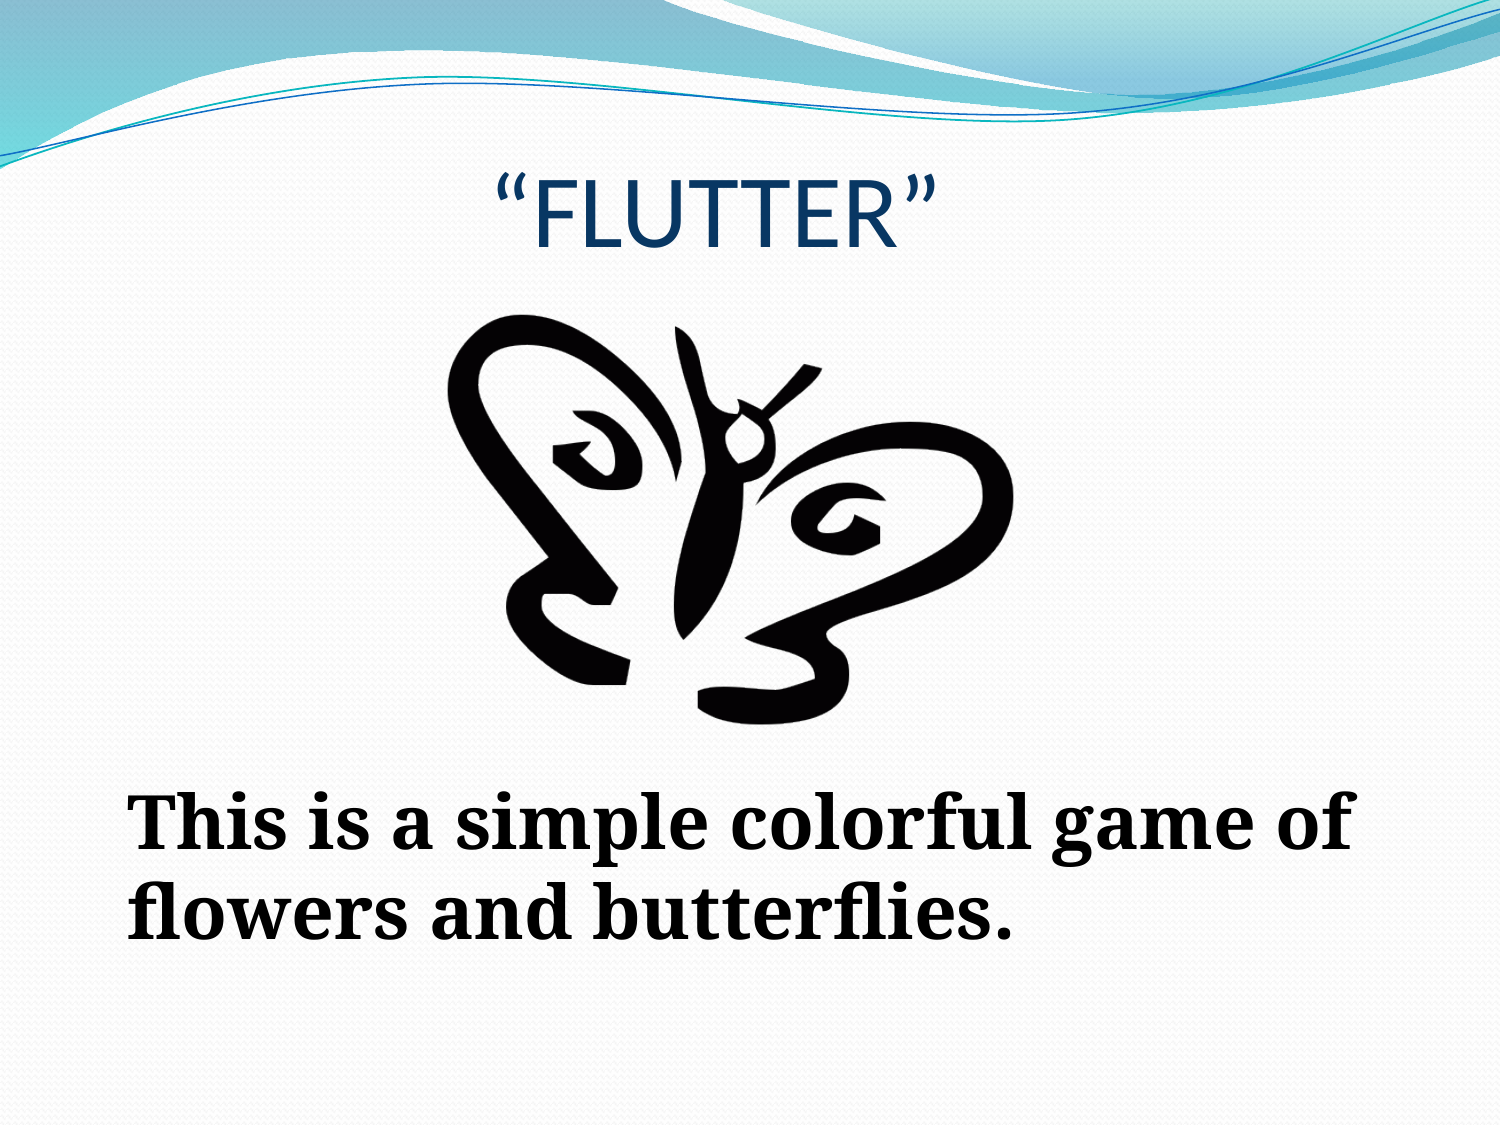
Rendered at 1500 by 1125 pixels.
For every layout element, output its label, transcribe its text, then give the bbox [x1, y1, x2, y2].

list This is a simple colorful game of flowers and butterflies. [112, 687, 1463, 1125]
picture [436, 212, 1024, 789]
text_box THANK YOU… [429, 213, 436, 269]
text_box THANK YOU… [1024, 214, 1030, 269]
title “FLUTTER” [112, 81, 1463, 269]
